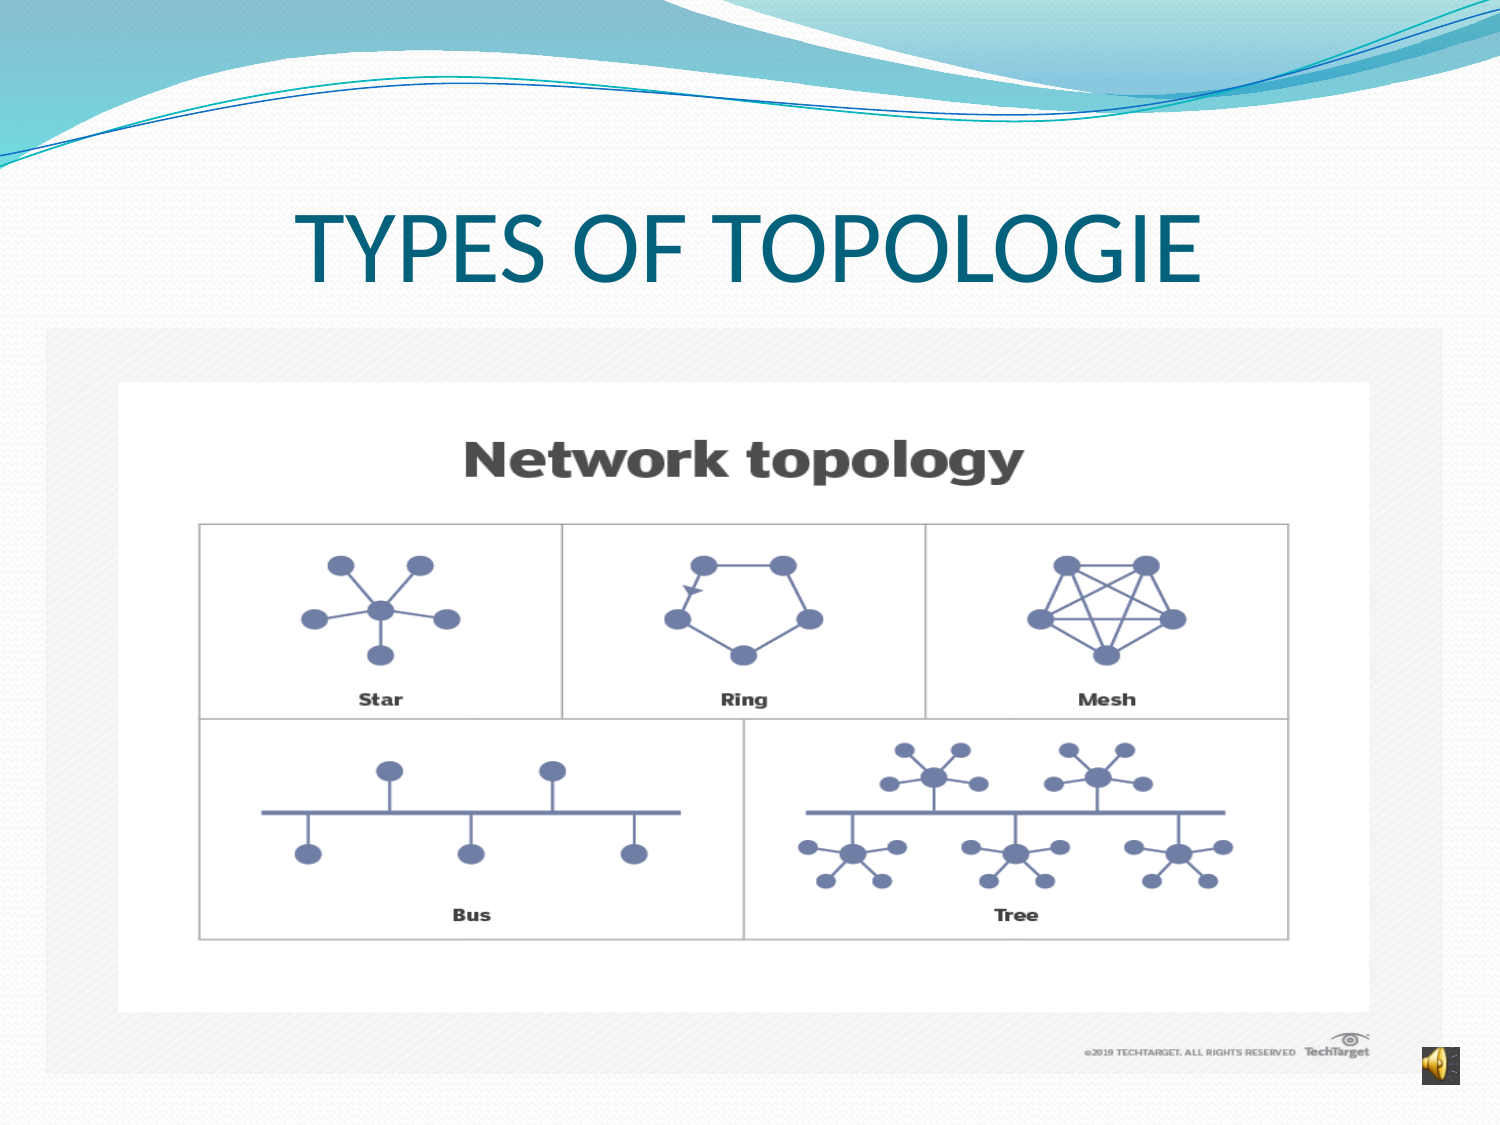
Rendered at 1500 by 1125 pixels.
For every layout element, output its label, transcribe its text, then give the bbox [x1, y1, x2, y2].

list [46, 327, 1442, 1074]
picture [1420, 1045, 1462, 1087]
title TYPES OF TOPOLOGIE [75, 115, 1425, 303]
